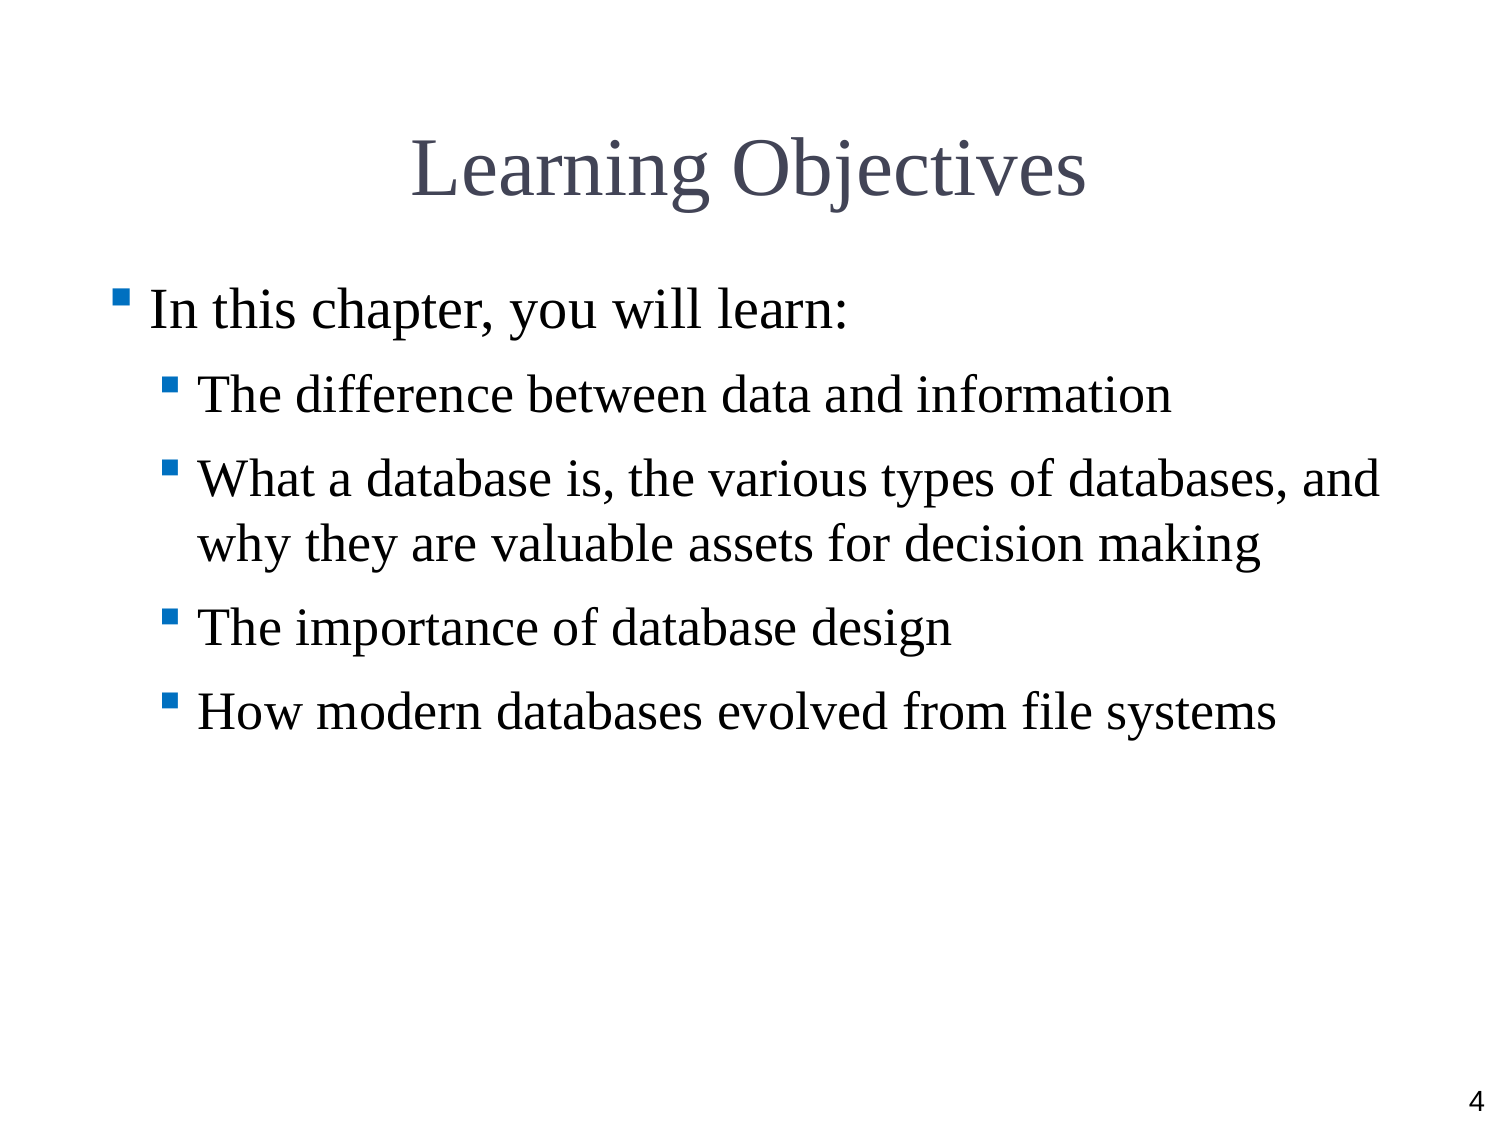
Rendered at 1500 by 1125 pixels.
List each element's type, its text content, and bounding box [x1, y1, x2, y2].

list In this chapter, you will learn: The difference between data and information What a database is, the various types of databases, and why they are valuable assets for decision making The importance of database design How modern databases evolved from file systems [75, 262, 1425, 1066]
slide_number 4 [1425, 1074, 1500, 1125]
title Learning Objectives [75, 75, 1425, 250]
